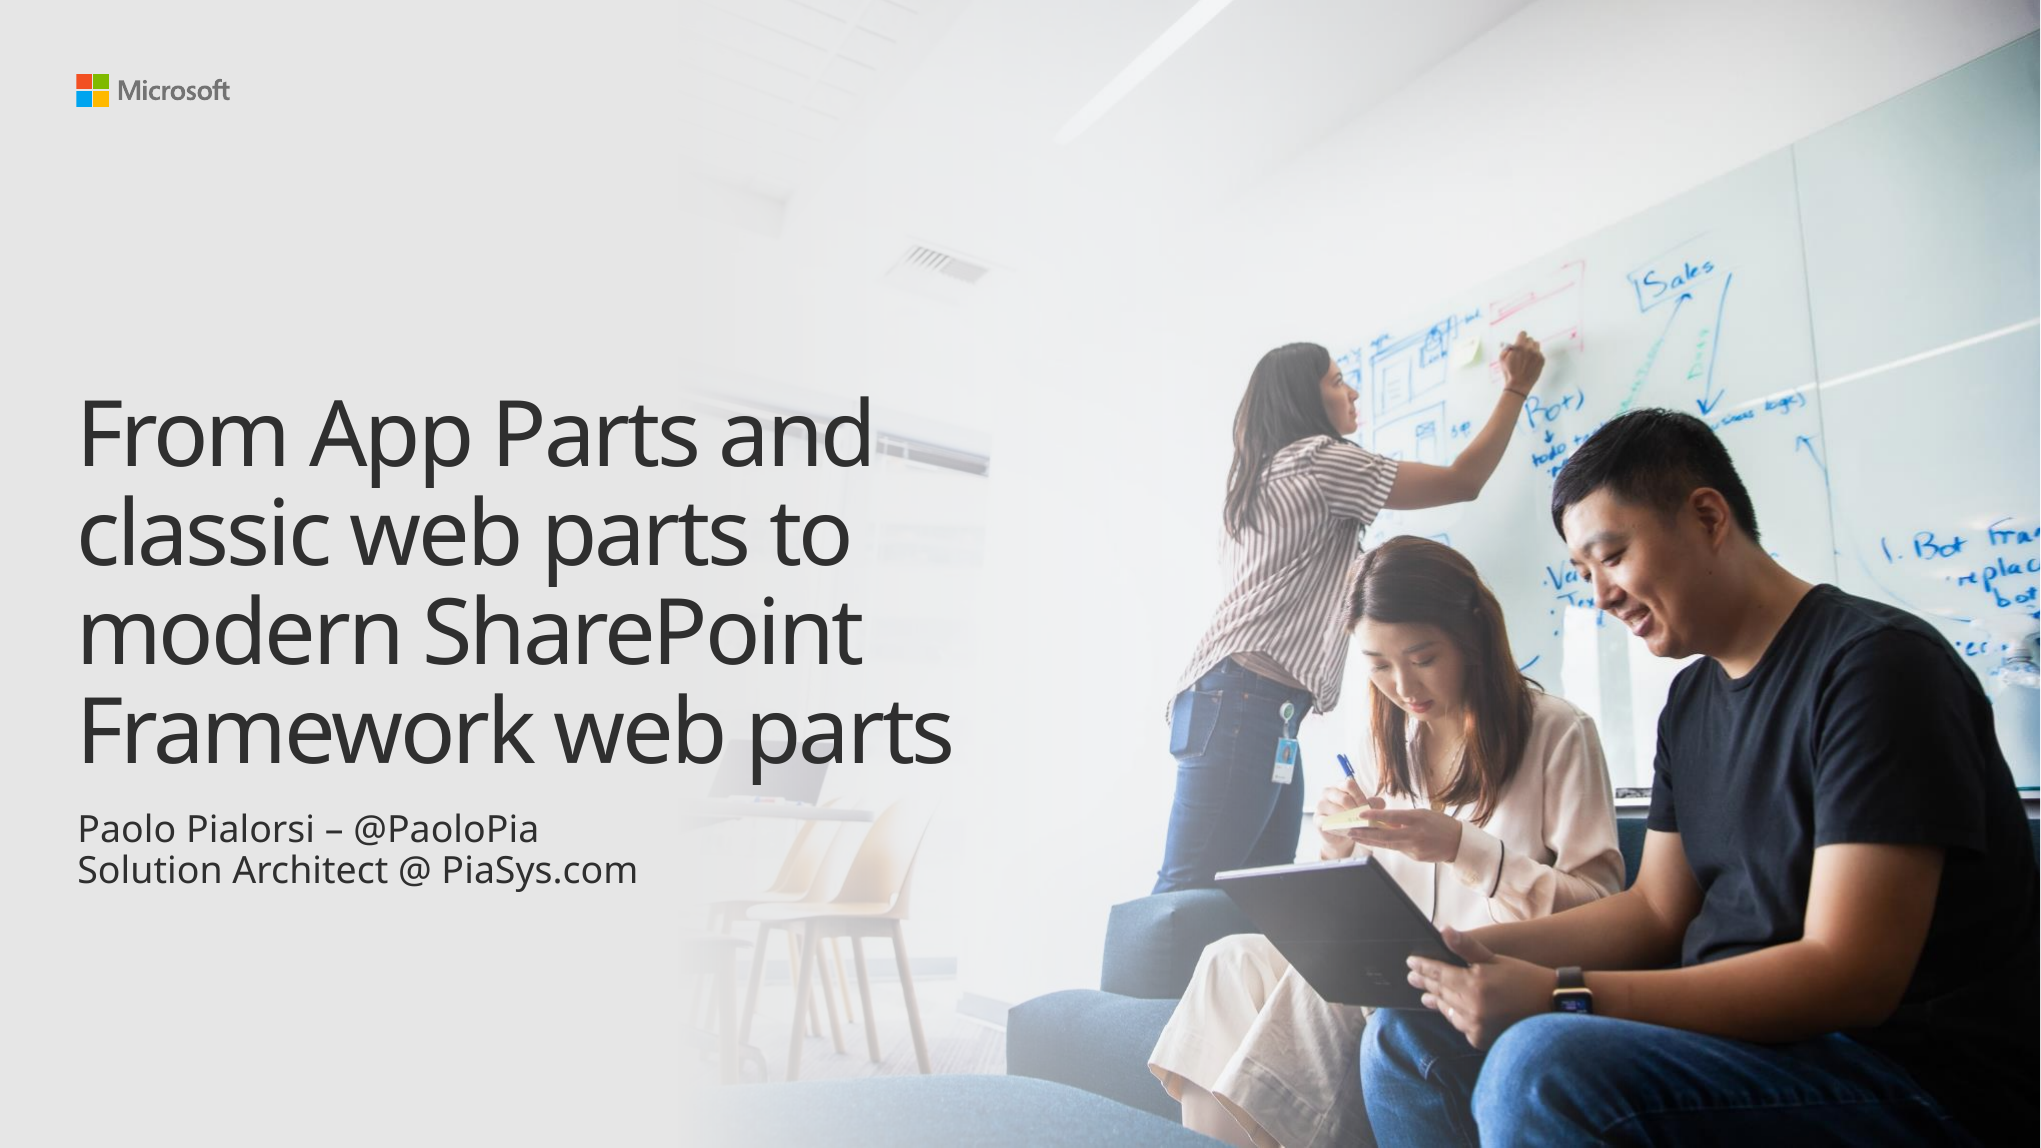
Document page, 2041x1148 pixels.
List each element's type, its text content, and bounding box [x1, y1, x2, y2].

picture [1563, 0, 2041, 1148]
list Paolo Pialorsi – @PaoloPia Solution Architect @ PiaSys.com [77, 792, 1477, 913]
title From App Parts and classic web parts to modern SharePoint Framework web parts [76, 498, 1080, 799]
